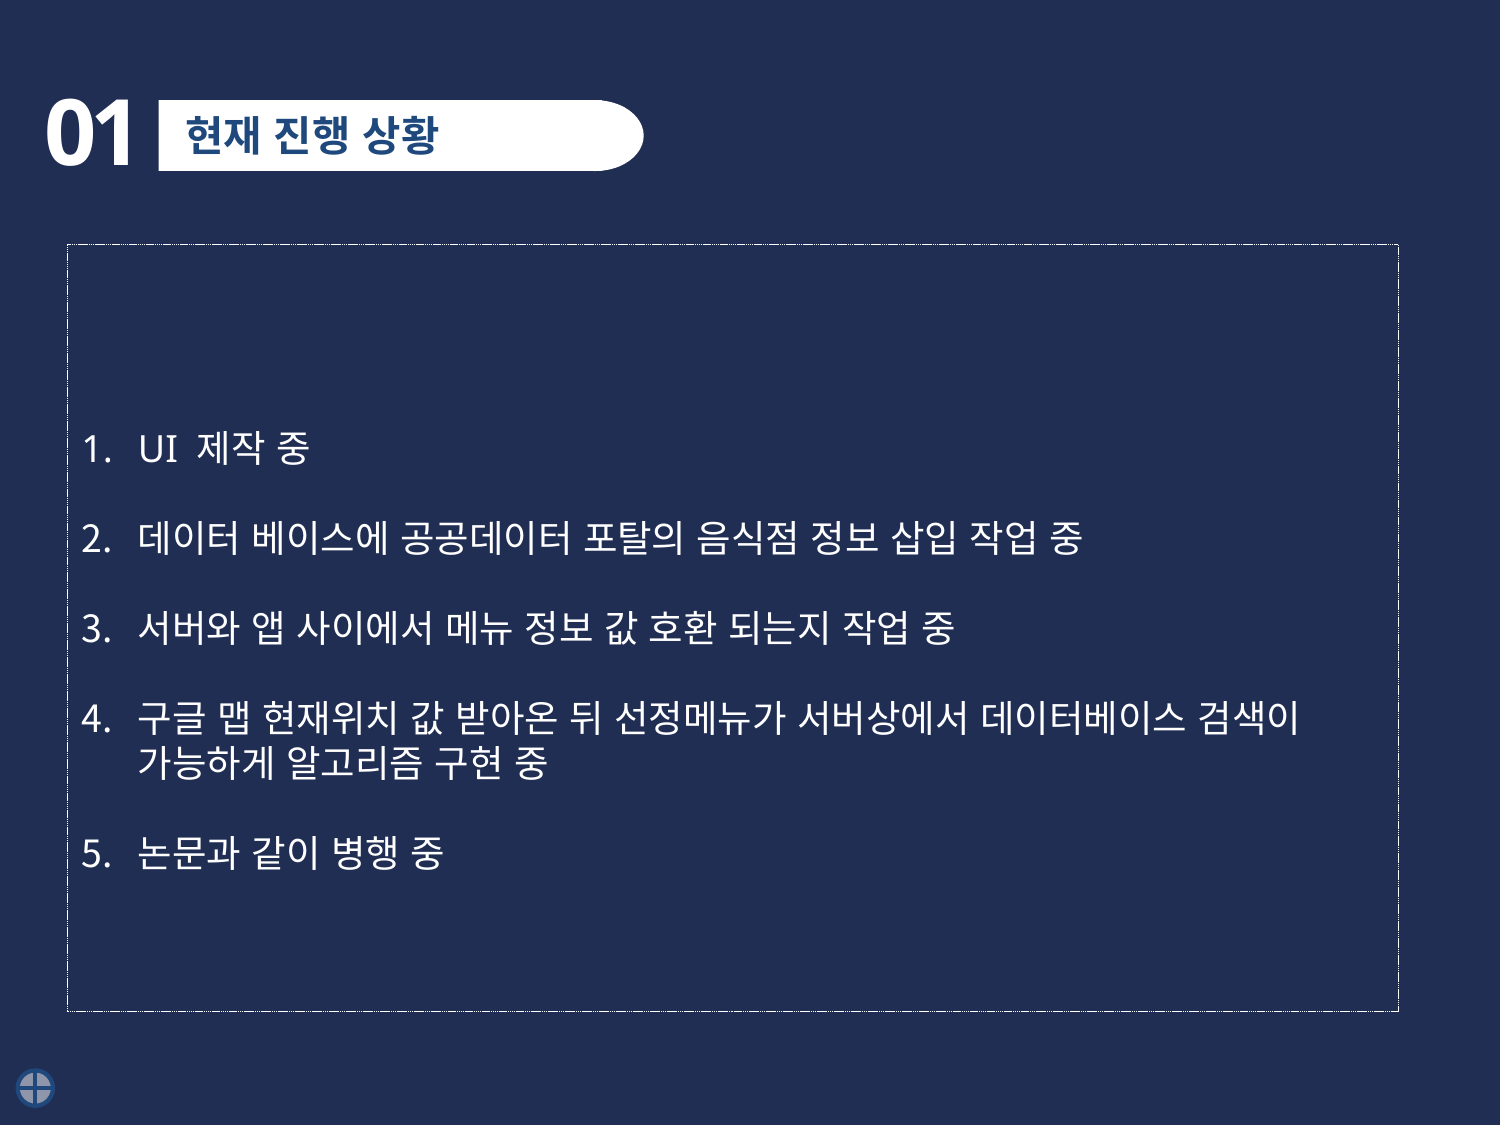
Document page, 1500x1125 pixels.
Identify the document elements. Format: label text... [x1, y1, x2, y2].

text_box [158, 99, 644, 172]
text_box UI 제작 중 데이터 베이스에 공공데이터 포탈의 음식점 정보 삽입 작업 중 서버와 앱 사이에서 메뉴 정보 값 호환 되는지 작업 중 구글 맵 현재위치 값 받아온 뒤 선정메뉴가 서버상에서 데이터베이스 검색이 가능하게 알고리즘 구현 중 논문과 같이 병행 중 [65, 242, 1400, 1013]
text_box [15, 1068, 56, 1108]
text_box 01 [29, 66, 195, 191]
